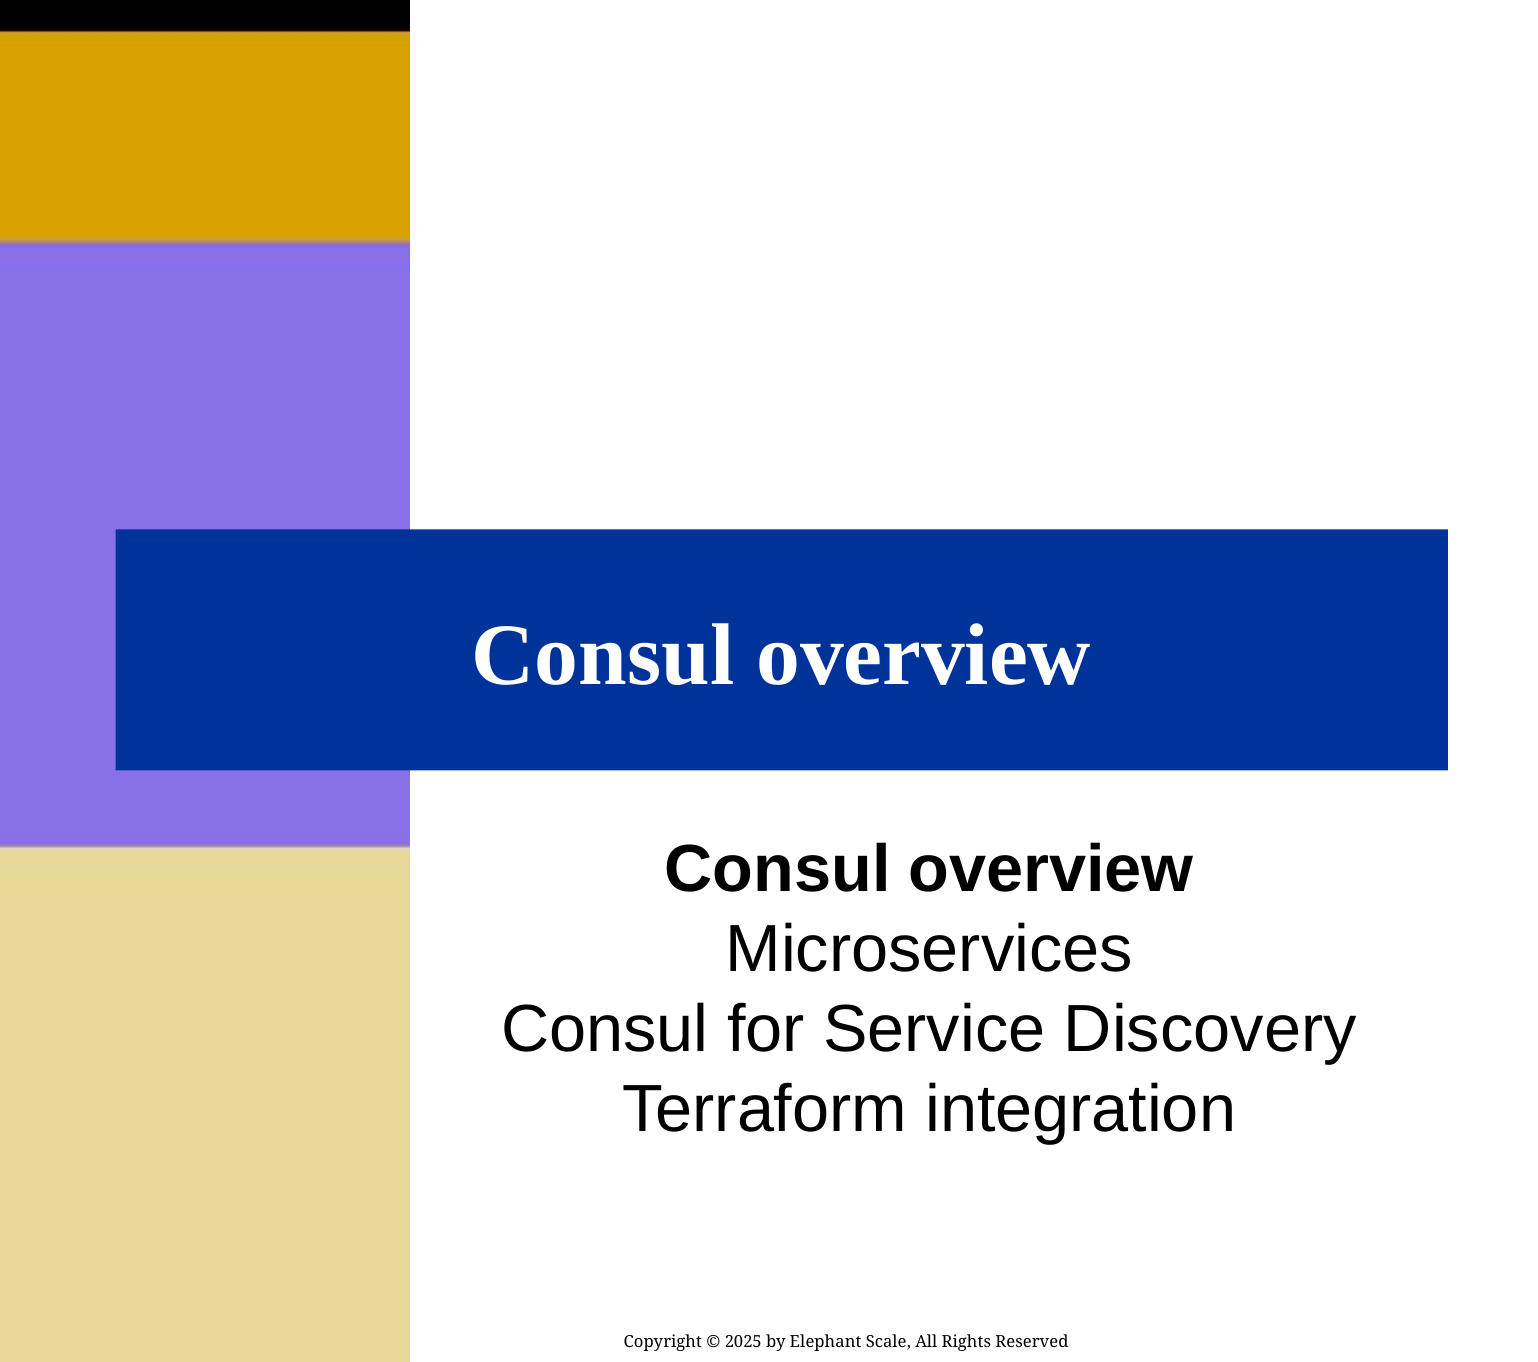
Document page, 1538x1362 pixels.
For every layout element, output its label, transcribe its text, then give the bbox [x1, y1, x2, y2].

picture [0, 0, 410, 1362]
subtitle Consul overview Microservices Consul for Service Discovery Terraform integration [409, 817, 1450, 884]
title Consul overview [115, 529, 1449, 771]
text_box Copyright © 2025 by Elephant Scale, All Rights Reserved [608, 1322, 1085, 1358]
